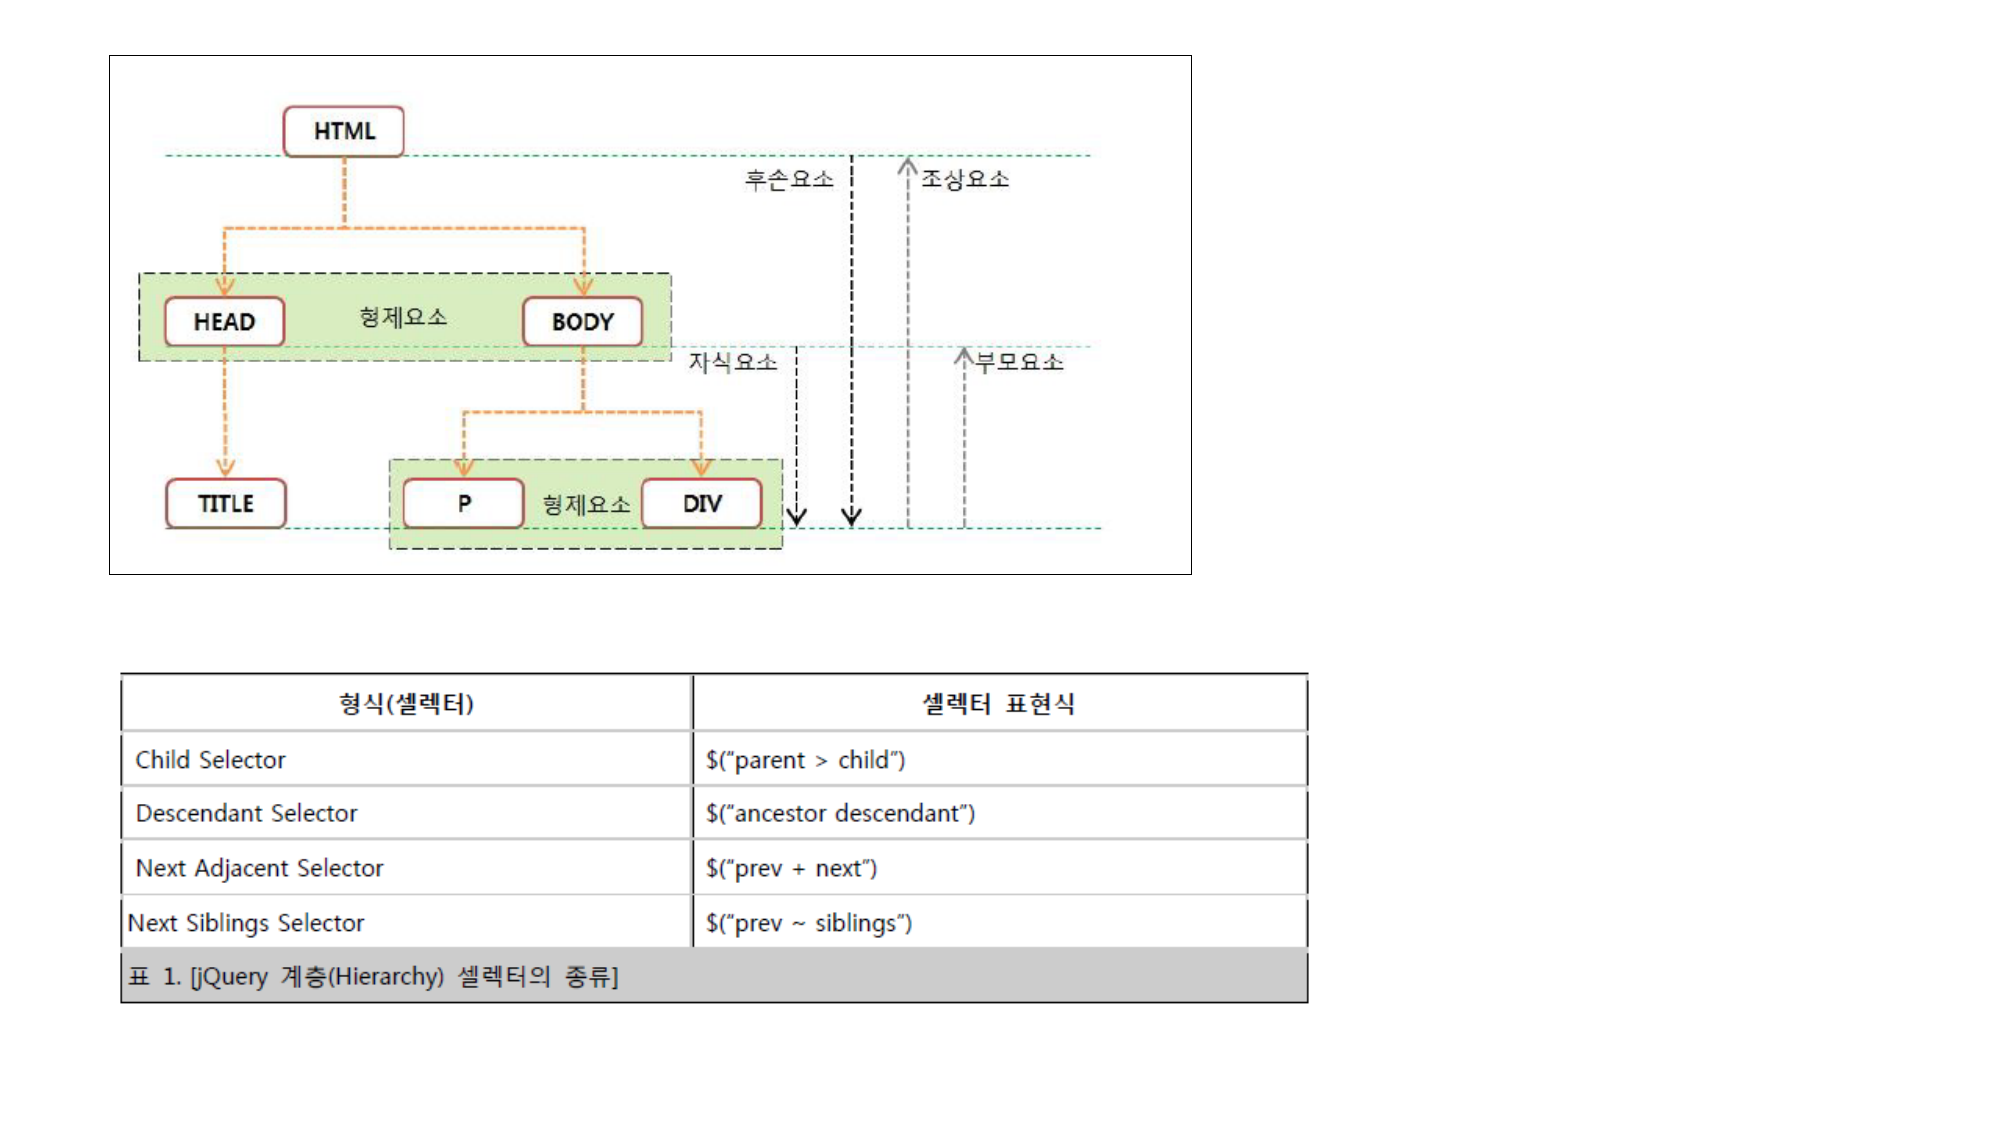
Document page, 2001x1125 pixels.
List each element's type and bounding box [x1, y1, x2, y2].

picture [91, 651, 1337, 1024]
picture [109, 55, 1192, 575]
